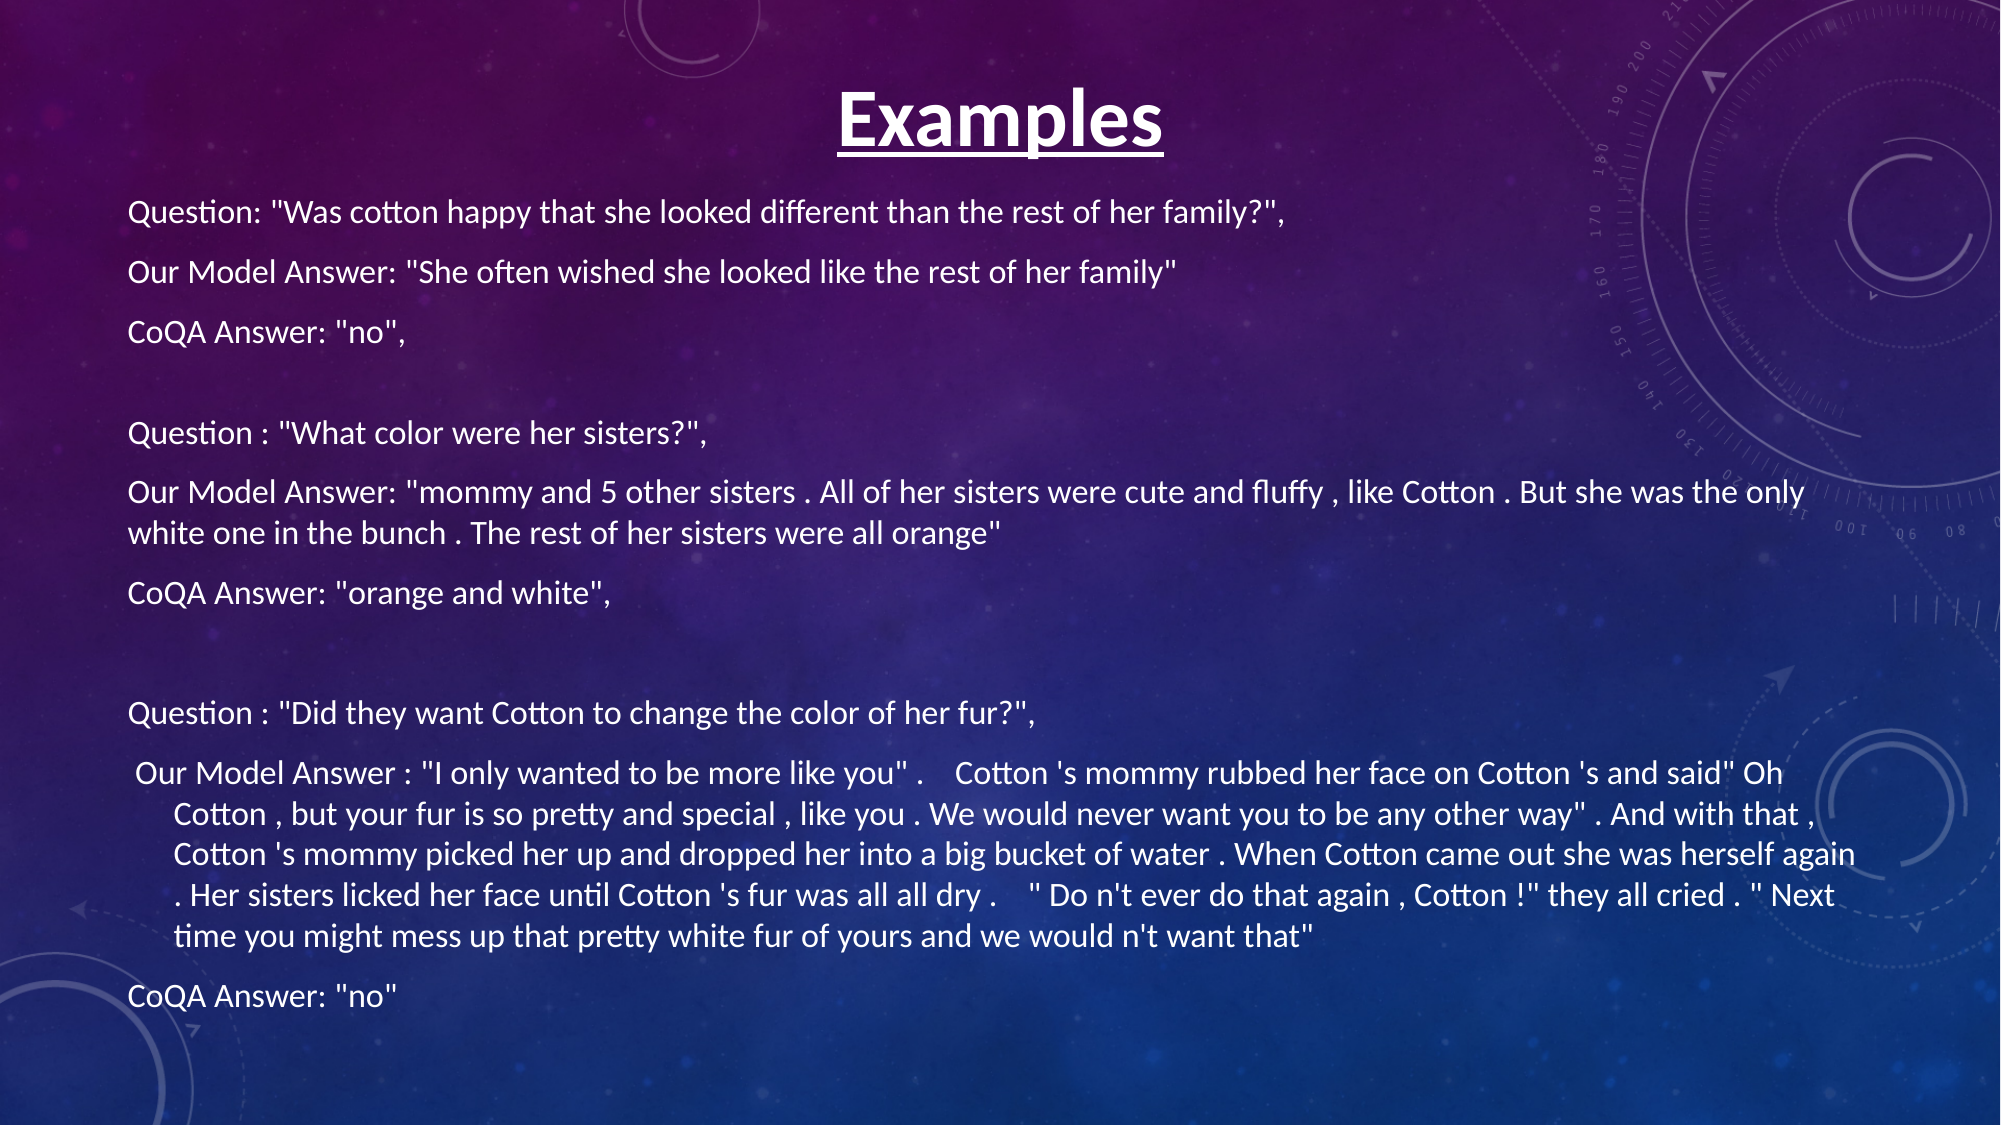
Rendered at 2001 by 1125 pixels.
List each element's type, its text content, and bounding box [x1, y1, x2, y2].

list Question: "Was cotton happy that she looked different than the rest of her family?", Our Model Answer: "She often wished she looked like the rest of her family" CoQA Answer: "no", Question : "What color were her sisters?", Our Model Answer: "mommy and 5 other sisters . All of her sisters were cute and fluffy , like Cotton . But she was the only white one in the bunch . The rest of her sisters were all orange" CoQA Answer: "orange and white", Question : "Did they want Cotton to change the color of her fur?", Our Model Answer : "I only wanted to be more like you" . Cotton 's mommy rubbed her face on Cotton 's and said" Oh Cotton , but your fur is so pretty and special , like you . We would never want you to be any other way" . And with that , Cotton 's mommy picked her up and dropped her into a big bucket of water . When Cotton came out she was herself again . Her sisters licked her face until Cotton 's fur was all all dry . " Do n't ever do that again , Cotton !" they all cried . " Next time you might mess up that pretty white fur of yours and we would n't want that" CoQA Answer: "no" [112, 182, 1874, 1030]
picture [0, 0, 2001, 1125]
text_box Examples [120, 55, 1882, 171]
